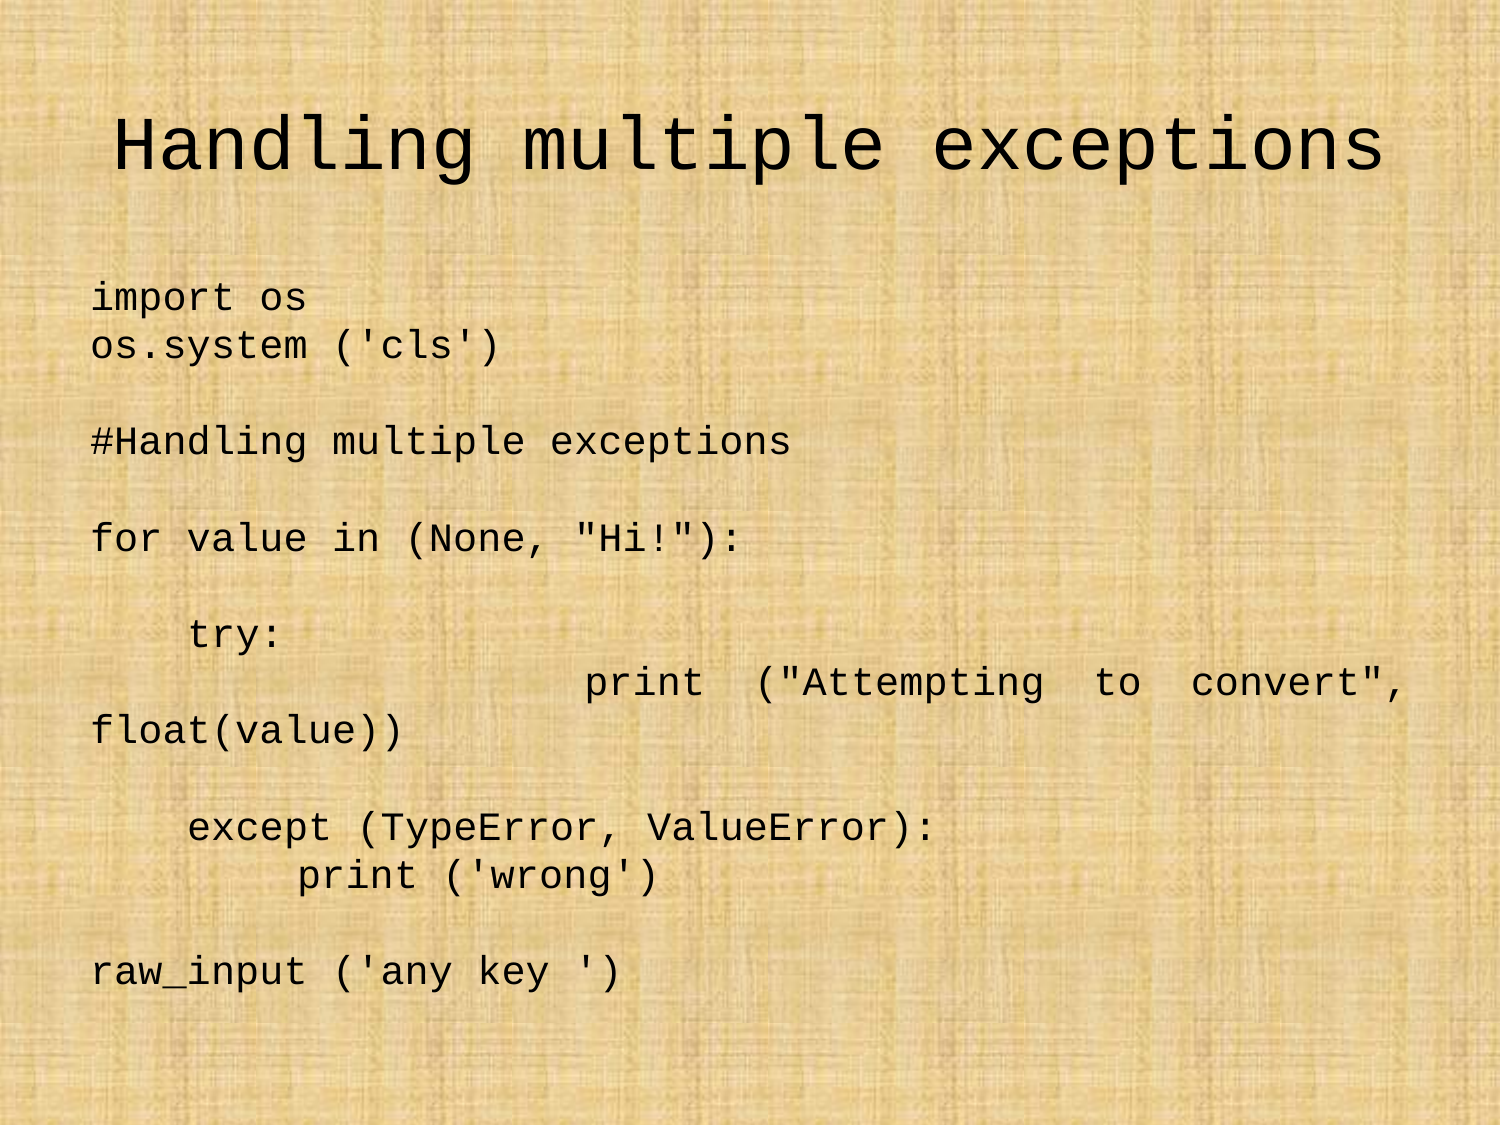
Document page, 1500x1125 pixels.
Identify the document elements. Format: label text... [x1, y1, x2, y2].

title Handling multiple exceptions [75, 45, 1425, 233]
picture [0, 0, 1500, 1125]
list import os os.system ('cls') #Handling multiple exceptions for value in (None, "Hi!"): try: print ("Attempting to convert", float(value)) except (TypeError, ValueError): print ('wrong') raw_input ('any key ') [75, 262, 1425, 1005]
